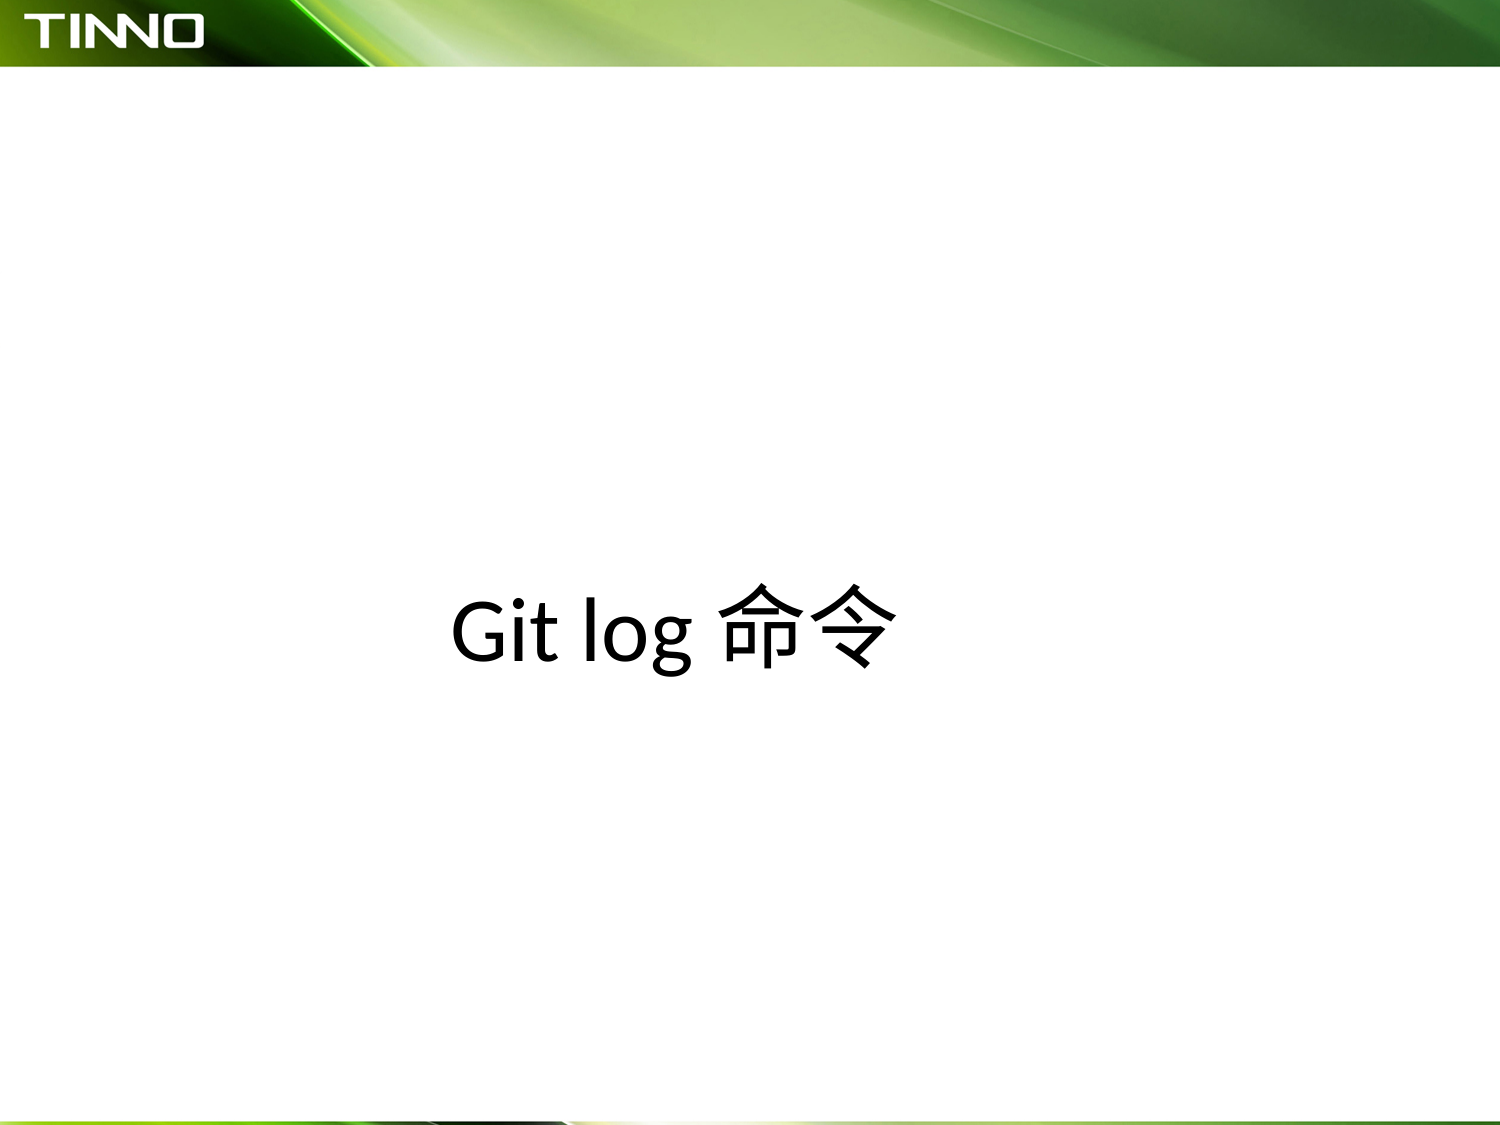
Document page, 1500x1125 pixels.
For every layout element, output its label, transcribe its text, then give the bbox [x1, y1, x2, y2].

text_box Git log命令 [0, 562, 1350, 750]
picture [0, 0, 1500, 1125]
